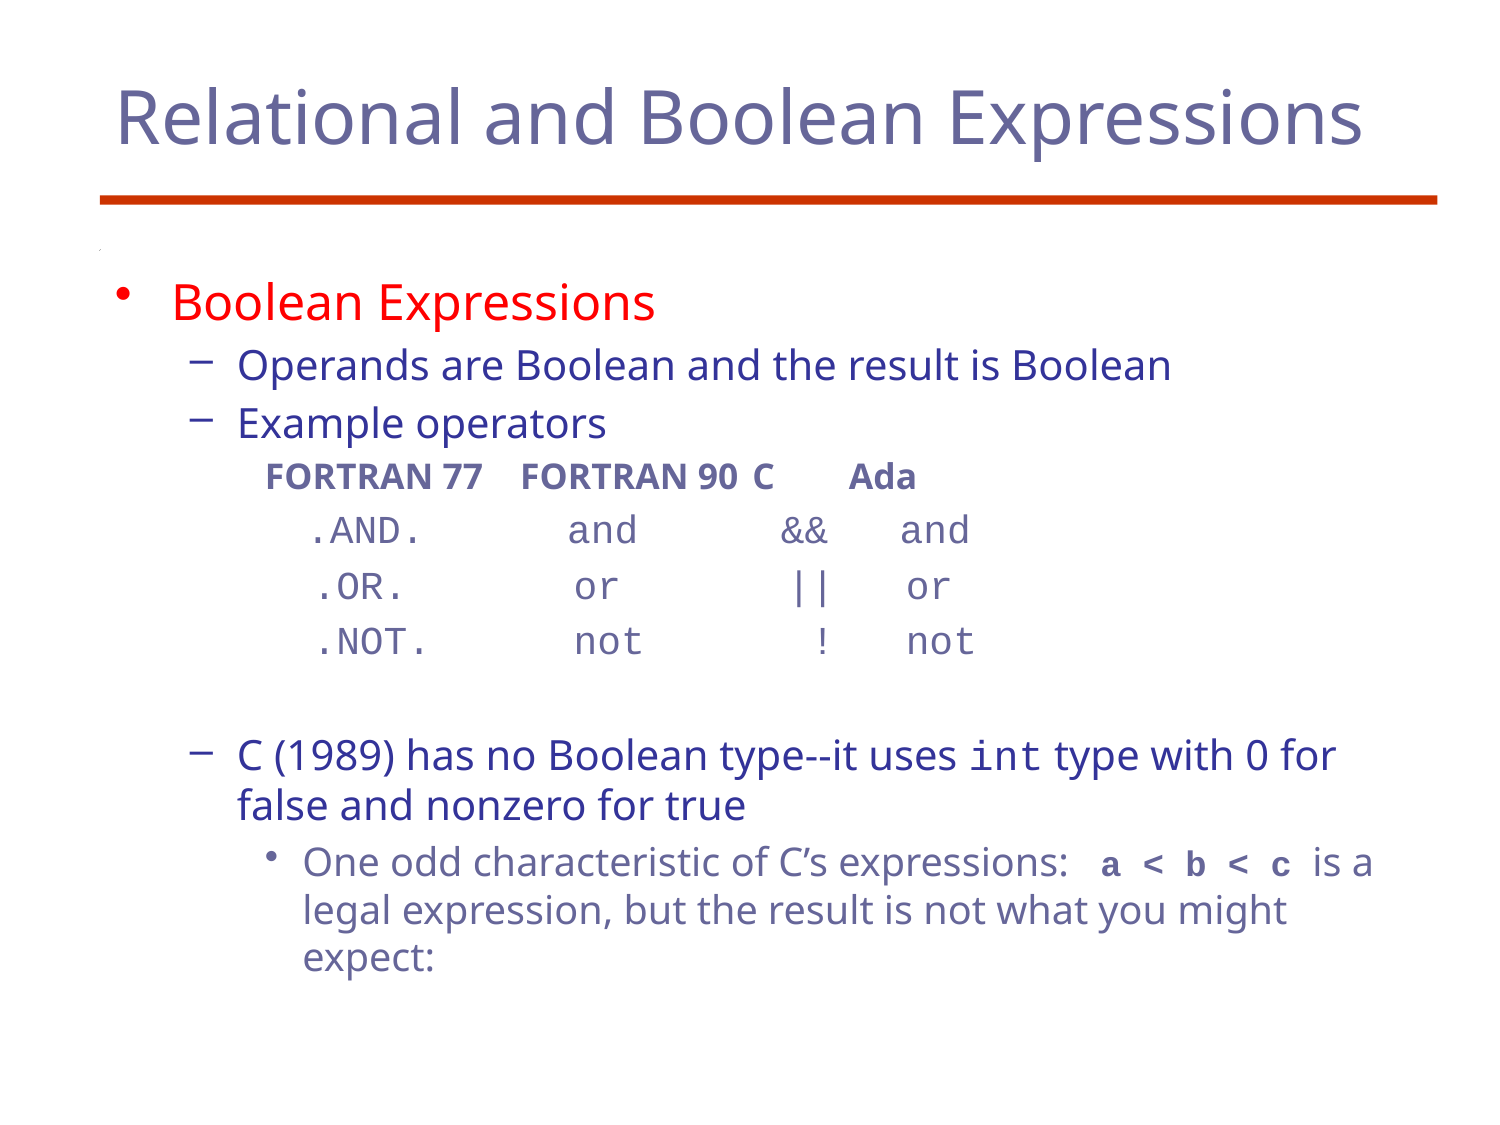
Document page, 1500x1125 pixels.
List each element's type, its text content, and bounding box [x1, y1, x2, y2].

list Boolean Expressions Operands are Boolean and the result is Boolean Example operators FORTRAN 77 FORTRAN 90 C Ada .AND. and && and .OR. or || or .NOT. not ! not C (1989) has no Boolean type--it uses int type with 0 for false and nonzero for true One odd characteristic of C’s expressions: a < b < c is a legal expression, but the result is not what you might expect: [99, 262, 1438, 1013]
title Relational and Boolean Expressions [99, 62, 1438, 250]
